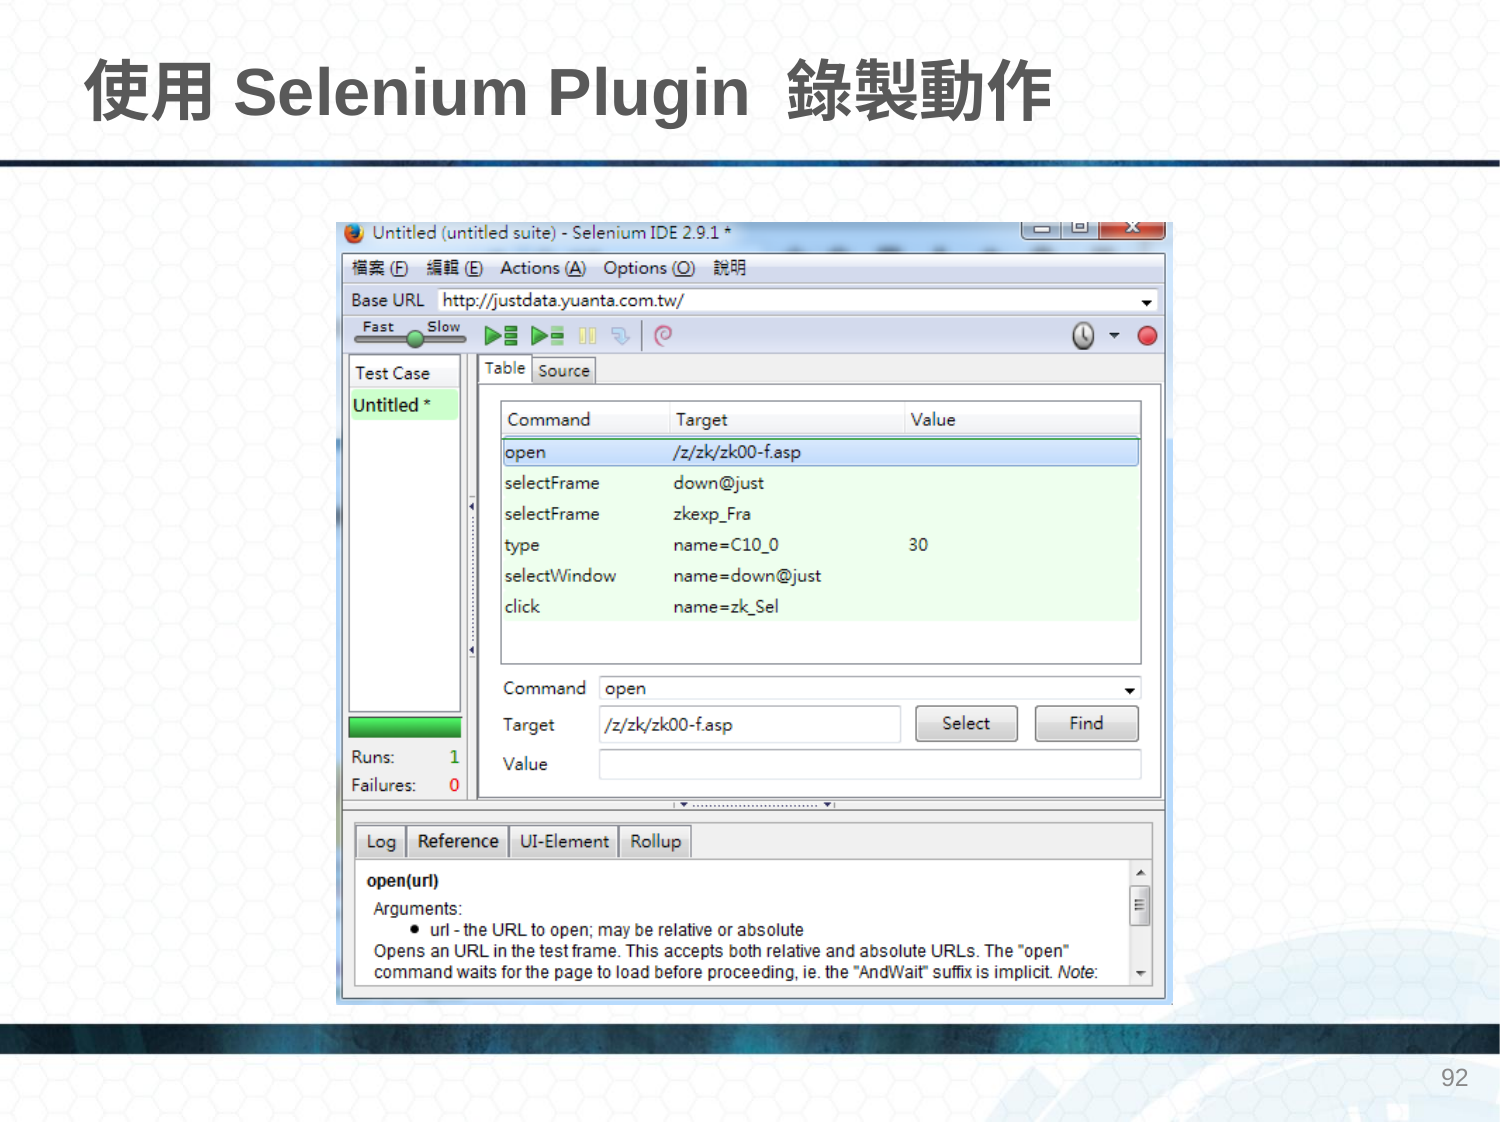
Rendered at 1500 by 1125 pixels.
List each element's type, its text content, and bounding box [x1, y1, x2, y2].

picture [0, 0, 1500, 1122]
slide_number 92 [1134, 1046, 1485, 1107]
title 使用Selenium Plugin 錄製動作 [69, 42, 1419, 135]
